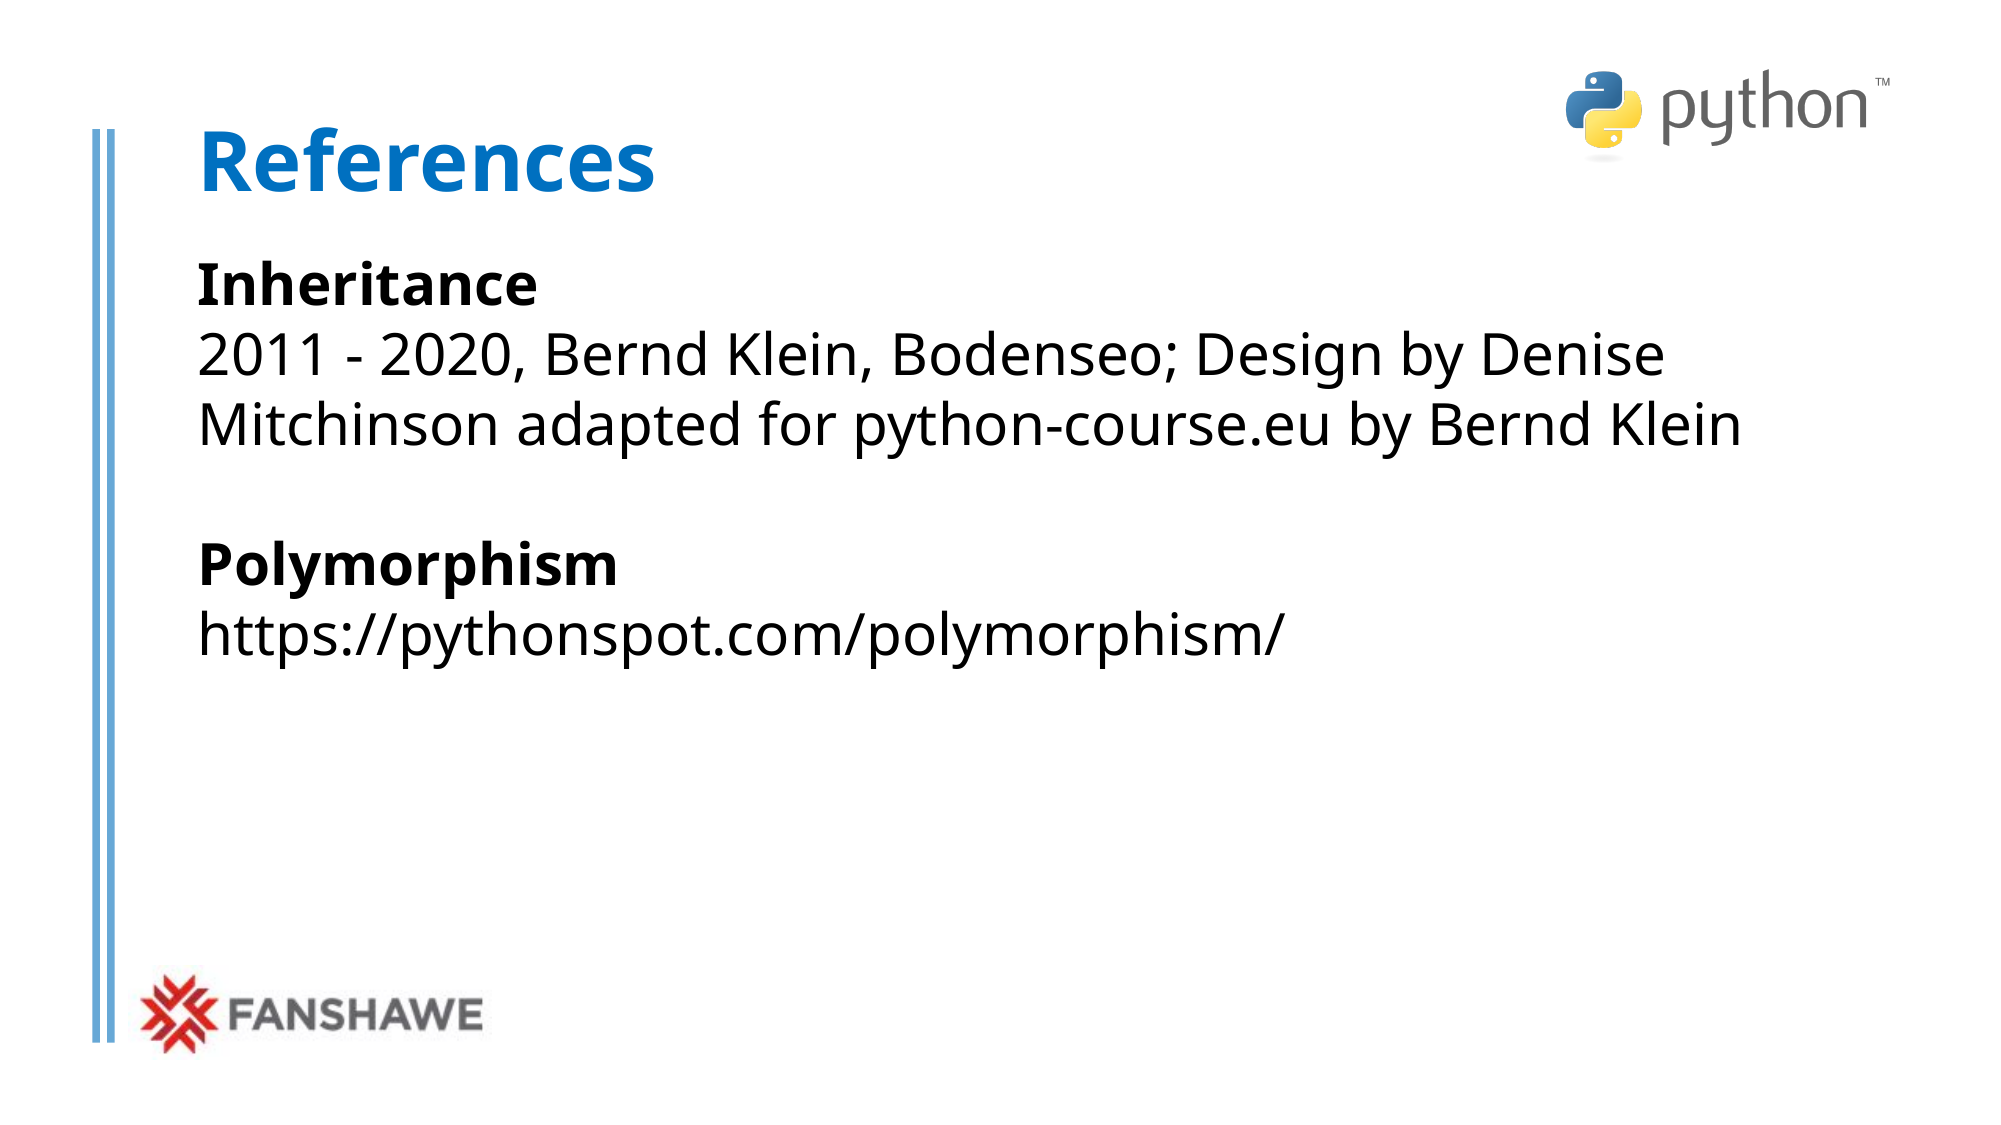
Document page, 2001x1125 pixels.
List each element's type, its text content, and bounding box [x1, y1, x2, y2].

title References [183, 90, 1851, 239]
list Inheritance 2011 - 2020, Bernd Klein, Bodenseo; Design by Denise Mitchinson adapted for python-course.eu by Bernd Klein Polymorphism https://pythonspot.com/polymorphism/ [183, 239, 1851, 809]
picture [128, 965, 492, 1060]
picture [1562, 67, 1893, 165]
